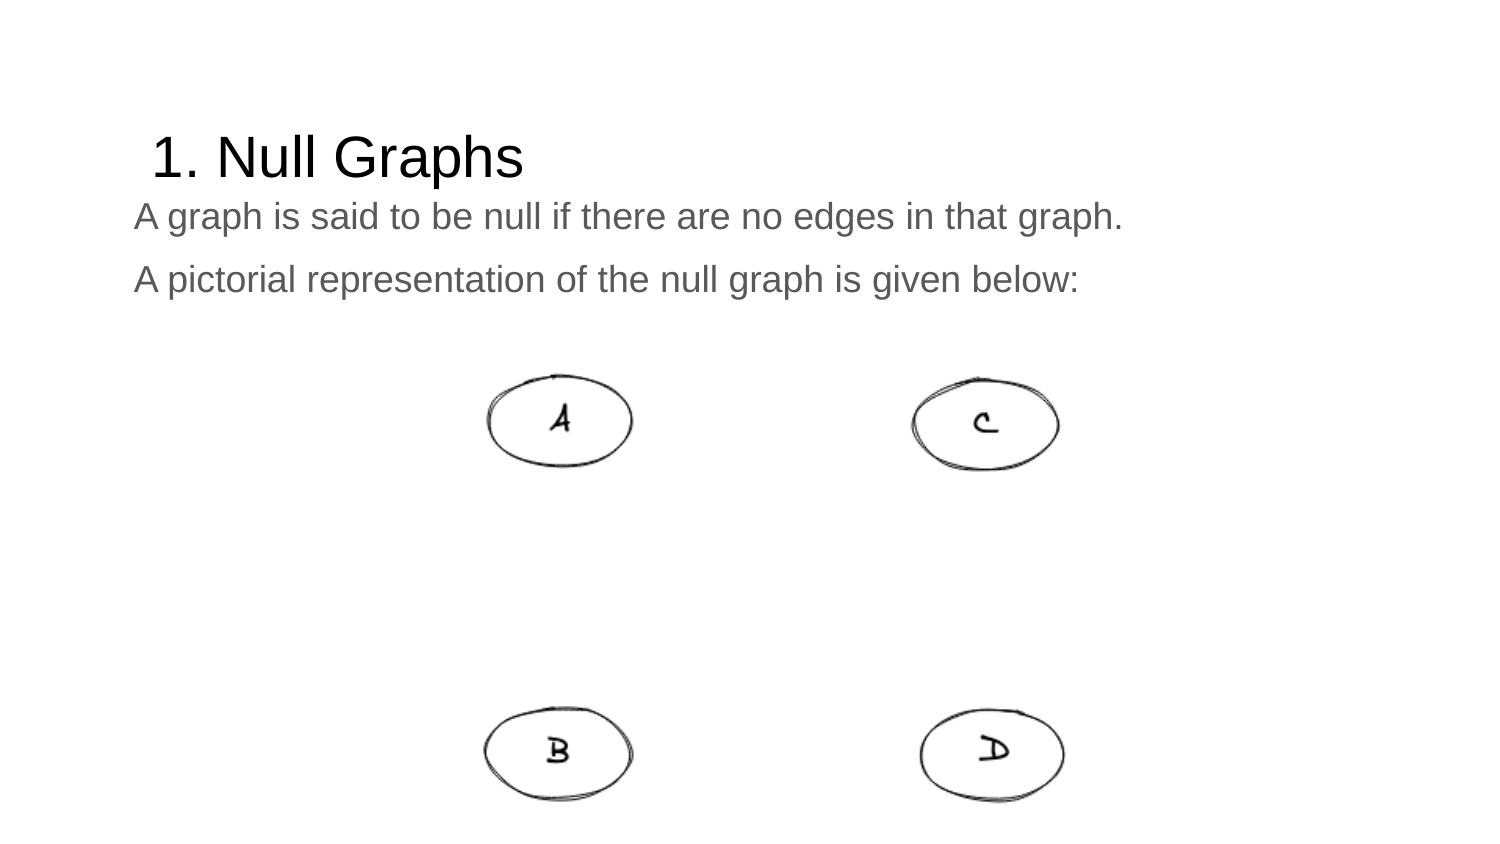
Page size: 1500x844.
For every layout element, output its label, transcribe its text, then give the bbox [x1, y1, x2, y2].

title 1. Null Graphs [140, 75, 1356, 242]
picture [471, 360, 1080, 817]
list A graph is said to be null if there are no edges in that graph. A pictorial representation of the null graph is given below: [122, 191, 1338, 689]
